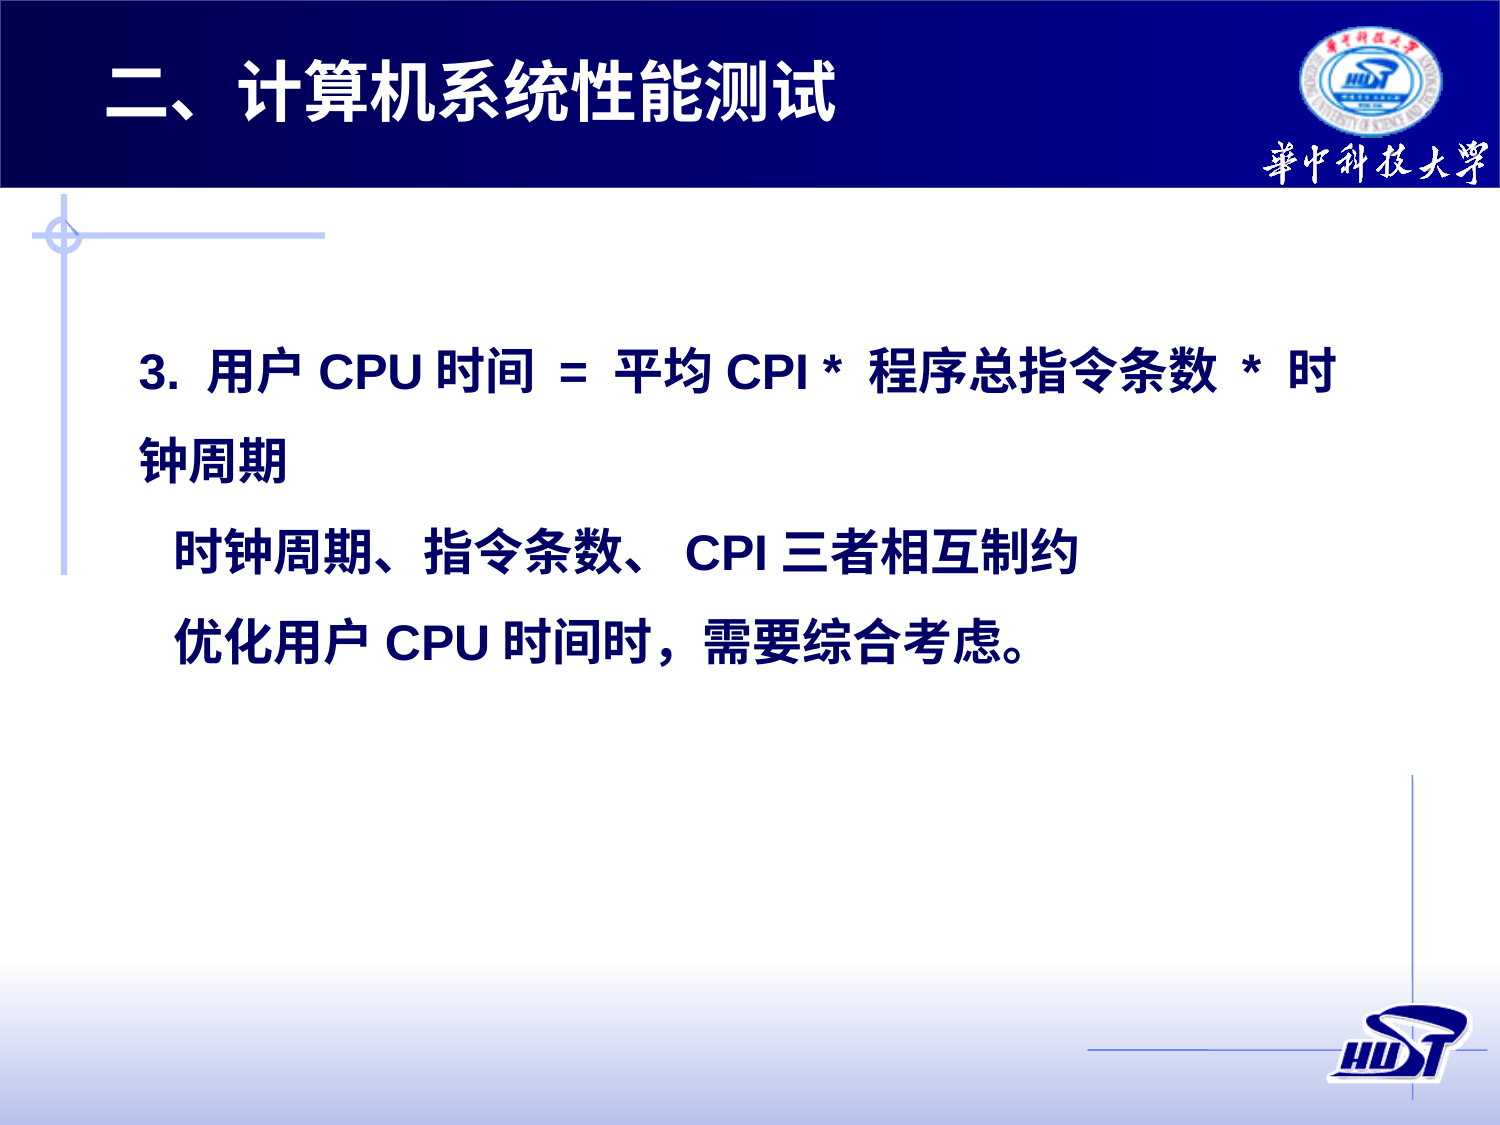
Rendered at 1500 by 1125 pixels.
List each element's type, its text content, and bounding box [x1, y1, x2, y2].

picture [1262, 140, 1488, 185]
text_box 3. 用户CPU时间 = 平均CPI * 程序总指令条数 * 时钟周期 时钟周期、指令条数、CPI三者相互制约 优化用户CPU时间时，需要综合考虑。 [123, 302, 1394, 988]
text_box 二、计算机系统性能测试 [88, 42, 1282, 138]
picture [1299, 26, 1443, 138]
